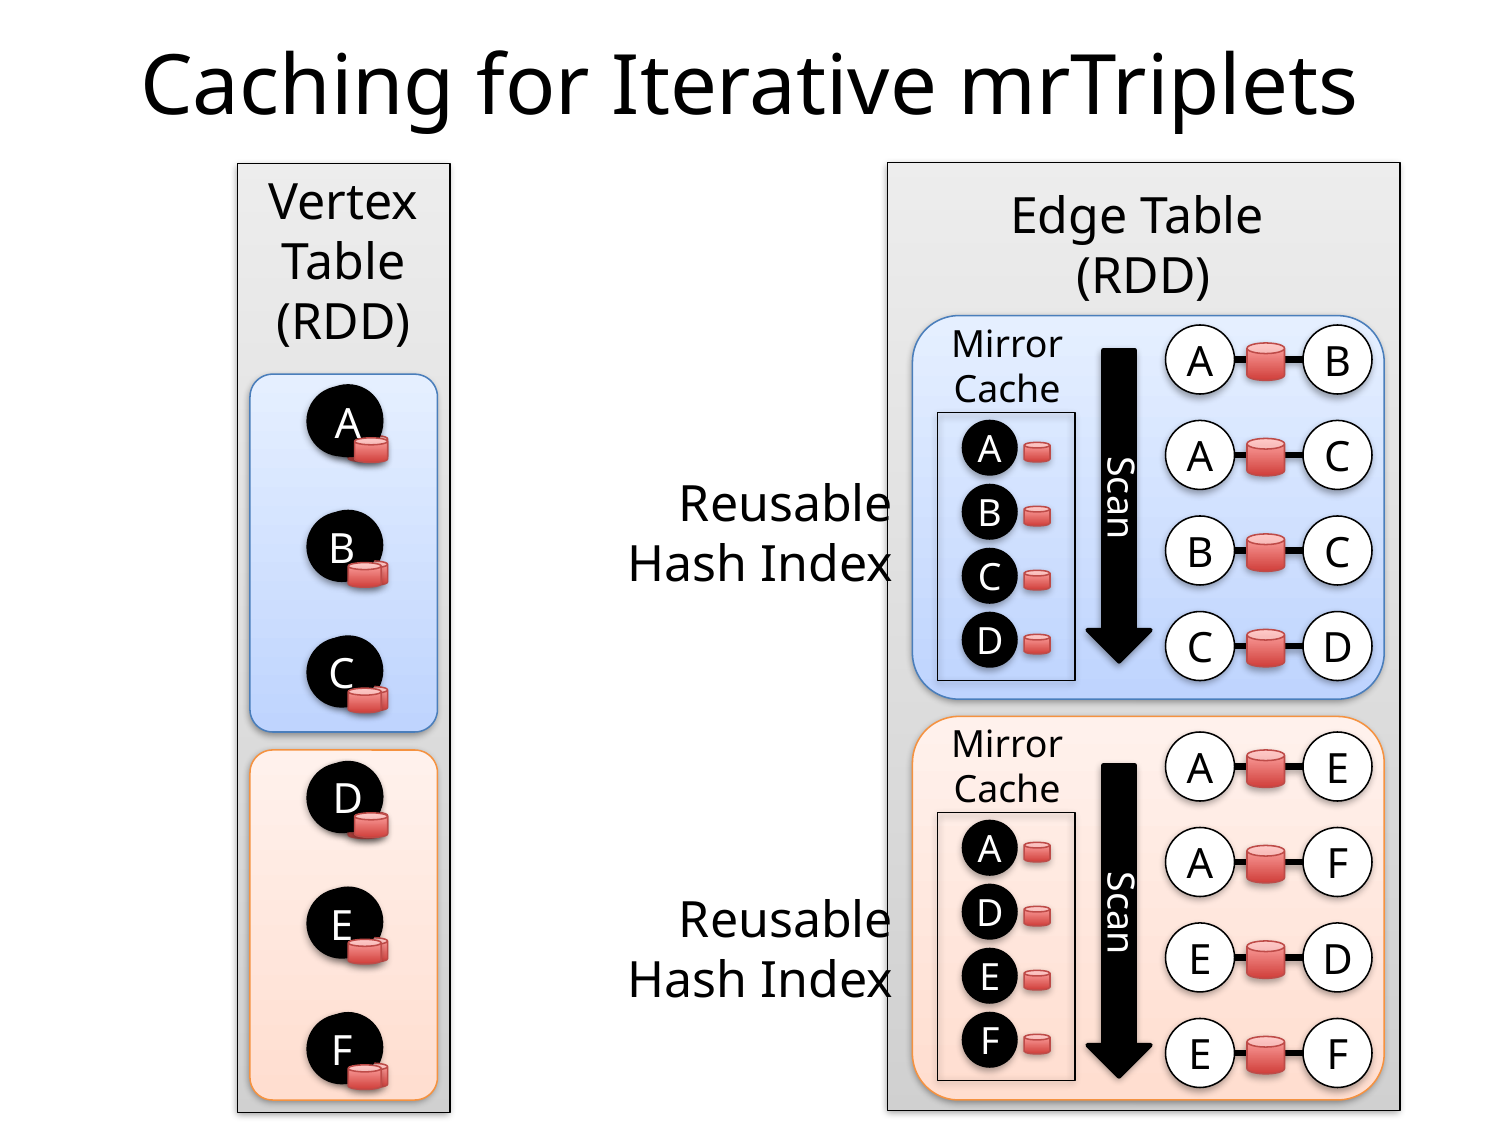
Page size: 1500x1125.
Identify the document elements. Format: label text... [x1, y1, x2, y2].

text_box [306, 637, 382, 714]
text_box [306, 1014, 382, 1090]
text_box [306, 888, 382, 965]
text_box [306, 763, 310, 839]
text_box Reusable Hash Index [612, 463, 882, 599]
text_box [962, 420, 1051, 668]
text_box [1165, 324, 1373, 1088]
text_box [313, 845, 388, 1088]
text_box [887, 162, 1401, 1111]
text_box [962, 820, 1051, 1068]
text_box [306, 386, 312, 462]
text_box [313, 762, 388, 838]
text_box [249, 373, 438, 1101]
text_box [237, 162, 451, 1113]
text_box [313, 470, 388, 762]
title Caching for Iterative mrTriplets [0, 0, 1500, 176]
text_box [306, 511, 382, 588]
text_box Reusable Hash Index [612, 880, 882, 1015]
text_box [313, 387, 388, 463]
